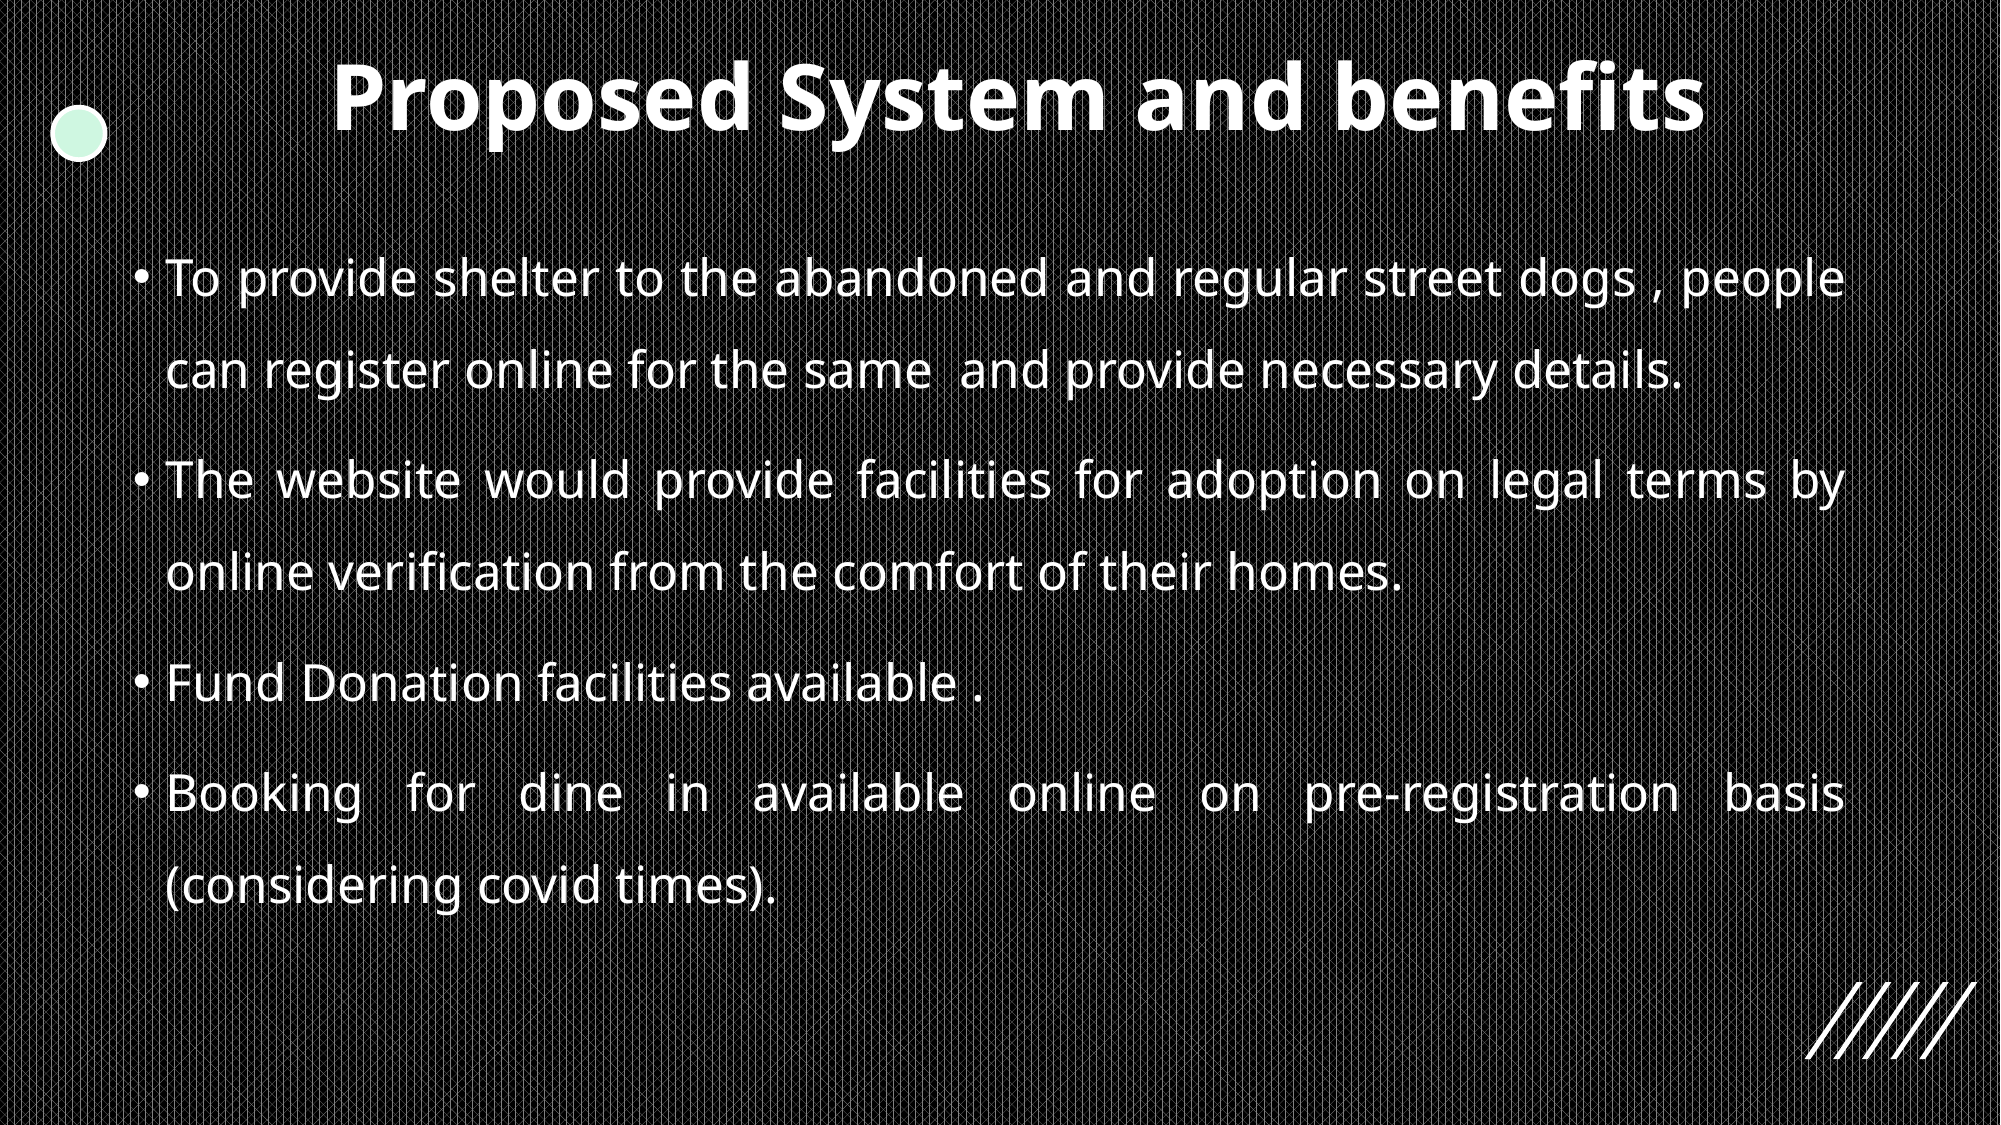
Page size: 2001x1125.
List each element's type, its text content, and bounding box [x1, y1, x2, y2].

title Proposed System and benefits [184, 24, 1853, 178]
list To provide shelter to the abandoned and regular street dogs , people can register online for the same and provide necessary details. The website would provide facilities for adoption on legal terms by online verification from the comfort of their homes. Fund Donation facilities available . Booking for dine in available online on pre-registration basis (considering covid times). [117, 206, 1863, 1014]
